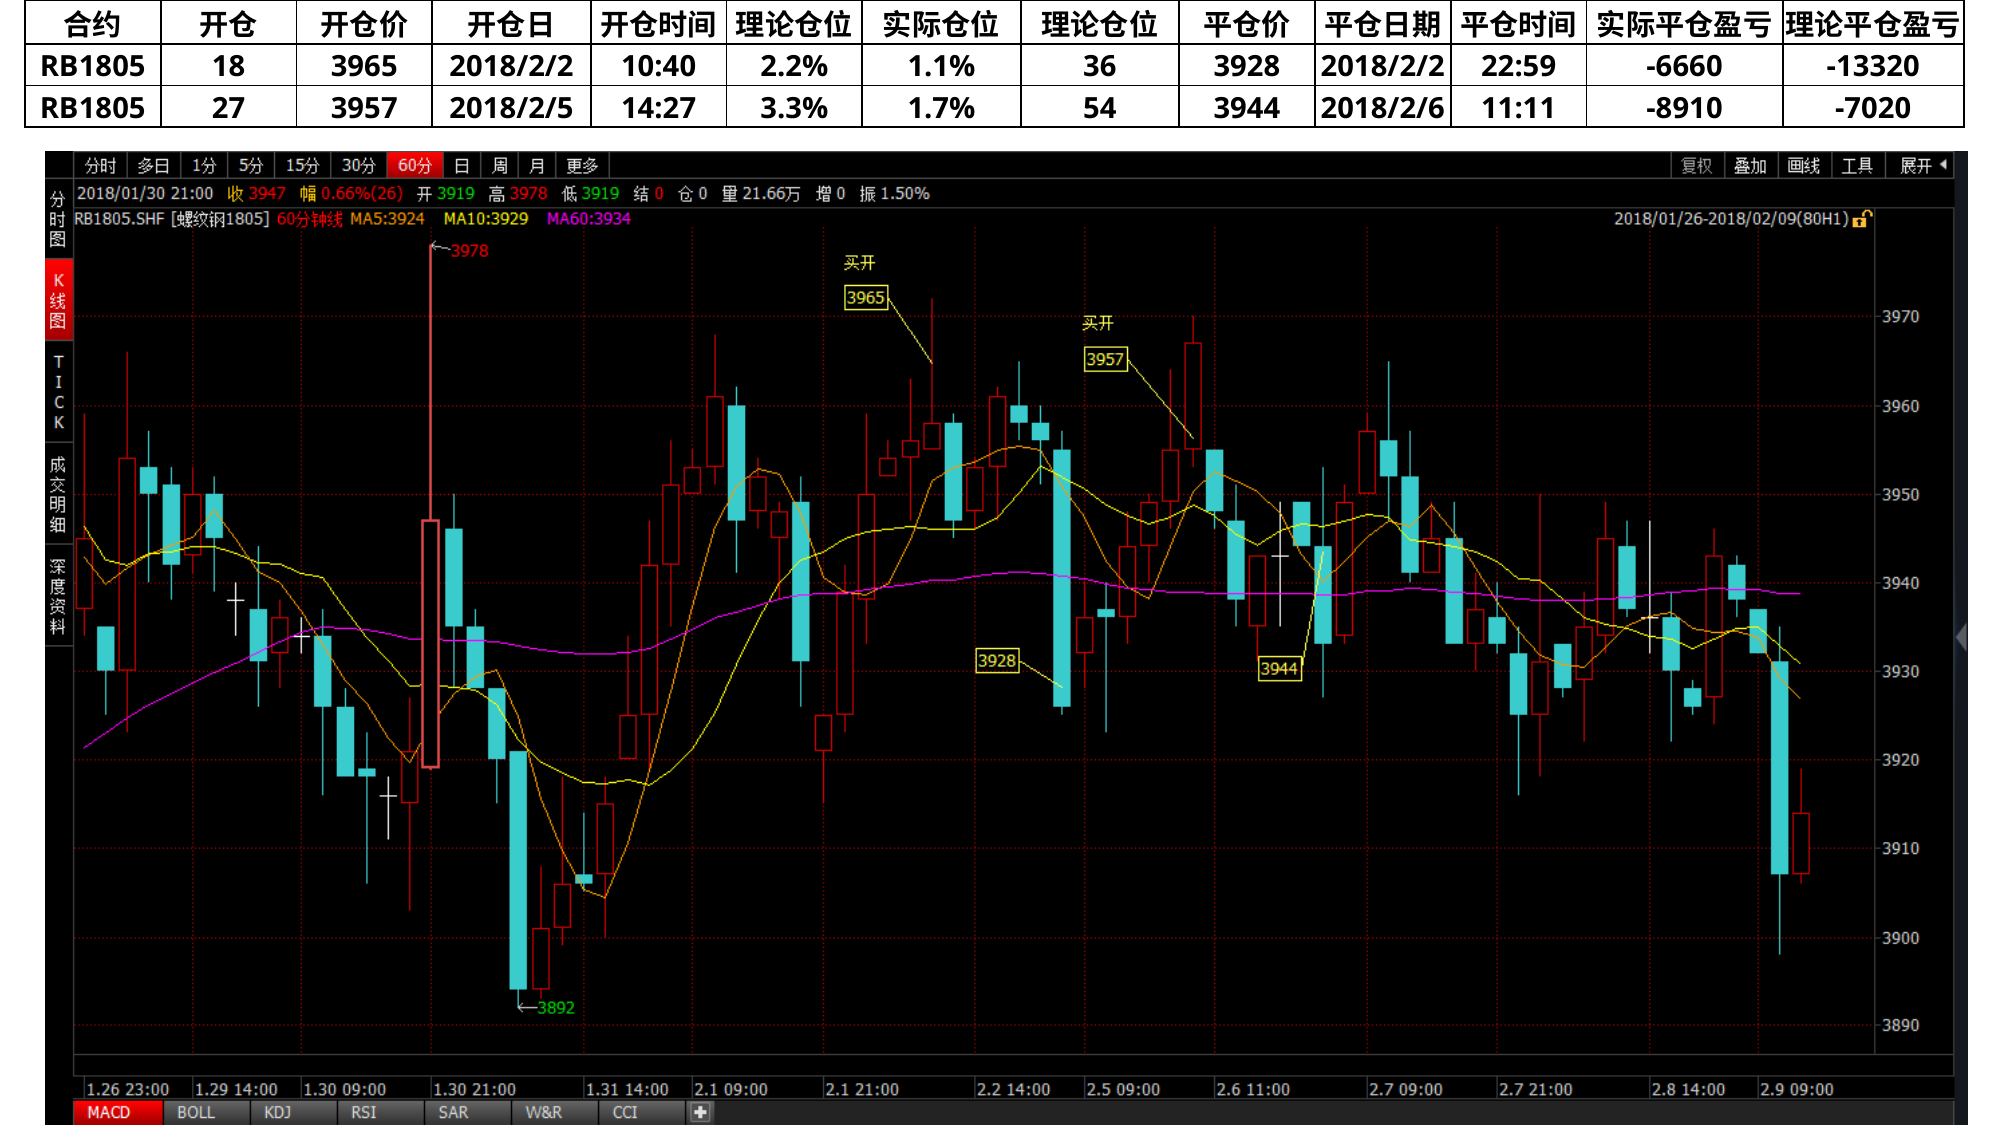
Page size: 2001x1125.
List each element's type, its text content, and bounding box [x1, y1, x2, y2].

table_header 理论仓位 [727, 1, 861, 43]
table_cell 2018/2/2 [433, 45, 590, 85]
table_header 开仓日 [433, 1, 590, 43]
table_cell -7020 [1784, 86, 1963, 126]
table_cell -8910 [1587, 86, 1782, 126]
table_header 开仓 [162, 1, 296, 43]
picture [45, 151, 1968, 1125]
table_cell 14:27 [592, 86, 726, 126]
table_cell 2018/2/2 [1316, 45, 1450, 85]
table_header 实际仓位 [863, 1, 1020, 43]
table_cell 11:11 [1452, 86, 1586, 126]
table_cell 3957 [297, 86, 431, 126]
table_header 合约 [26, 1, 160, 43]
table_cell 3965 [297, 45, 431, 85]
table_cell 1.7% [863, 86, 1020, 126]
table_header 开仓时间 [592, 1, 726, 43]
table_cell -13320 [1784, 45, 1963, 85]
table_header 理论平仓盈亏 [1784, 1, 1963, 43]
table_header 平仓价 [1180, 1, 1314, 43]
table_cell 54 [1022, 86, 1178, 126]
table_cell 2.2% [727, 45, 861, 85]
table_cell 36 [1022, 45, 1178, 85]
table_cell RB1805 [26, 45, 160, 85]
table_cell 27 [162, 86, 296, 126]
table_cell 2018/2/6 [1316, 86, 1450, 126]
table_header 理论仓位 [1022, 1, 1178, 43]
table_cell 2018/2/5 [433, 86, 590, 126]
table_cell RB1805 [26, 86, 160, 126]
table_cell 3.3% [727, 86, 861, 126]
table_header 实际平仓盈亏 [1587, 1, 1782, 43]
table_cell 18 [162, 45, 296, 85]
table_cell 22:59 [1452, 45, 1586, 85]
table_cell 1.1% [863, 45, 1020, 85]
table_header 平仓日期 [1316, 1, 1450, 43]
table_header 平仓时间 [1452, 1, 1586, 43]
table_cell 10:40 [592, 45, 726, 85]
table_header 开仓价 [297, 1, 431, 43]
table_cell 3928 [1180, 45, 1314, 85]
table_cell -6660 [1587, 45, 1782, 85]
table_cell 3944 [1180, 86, 1314, 126]
